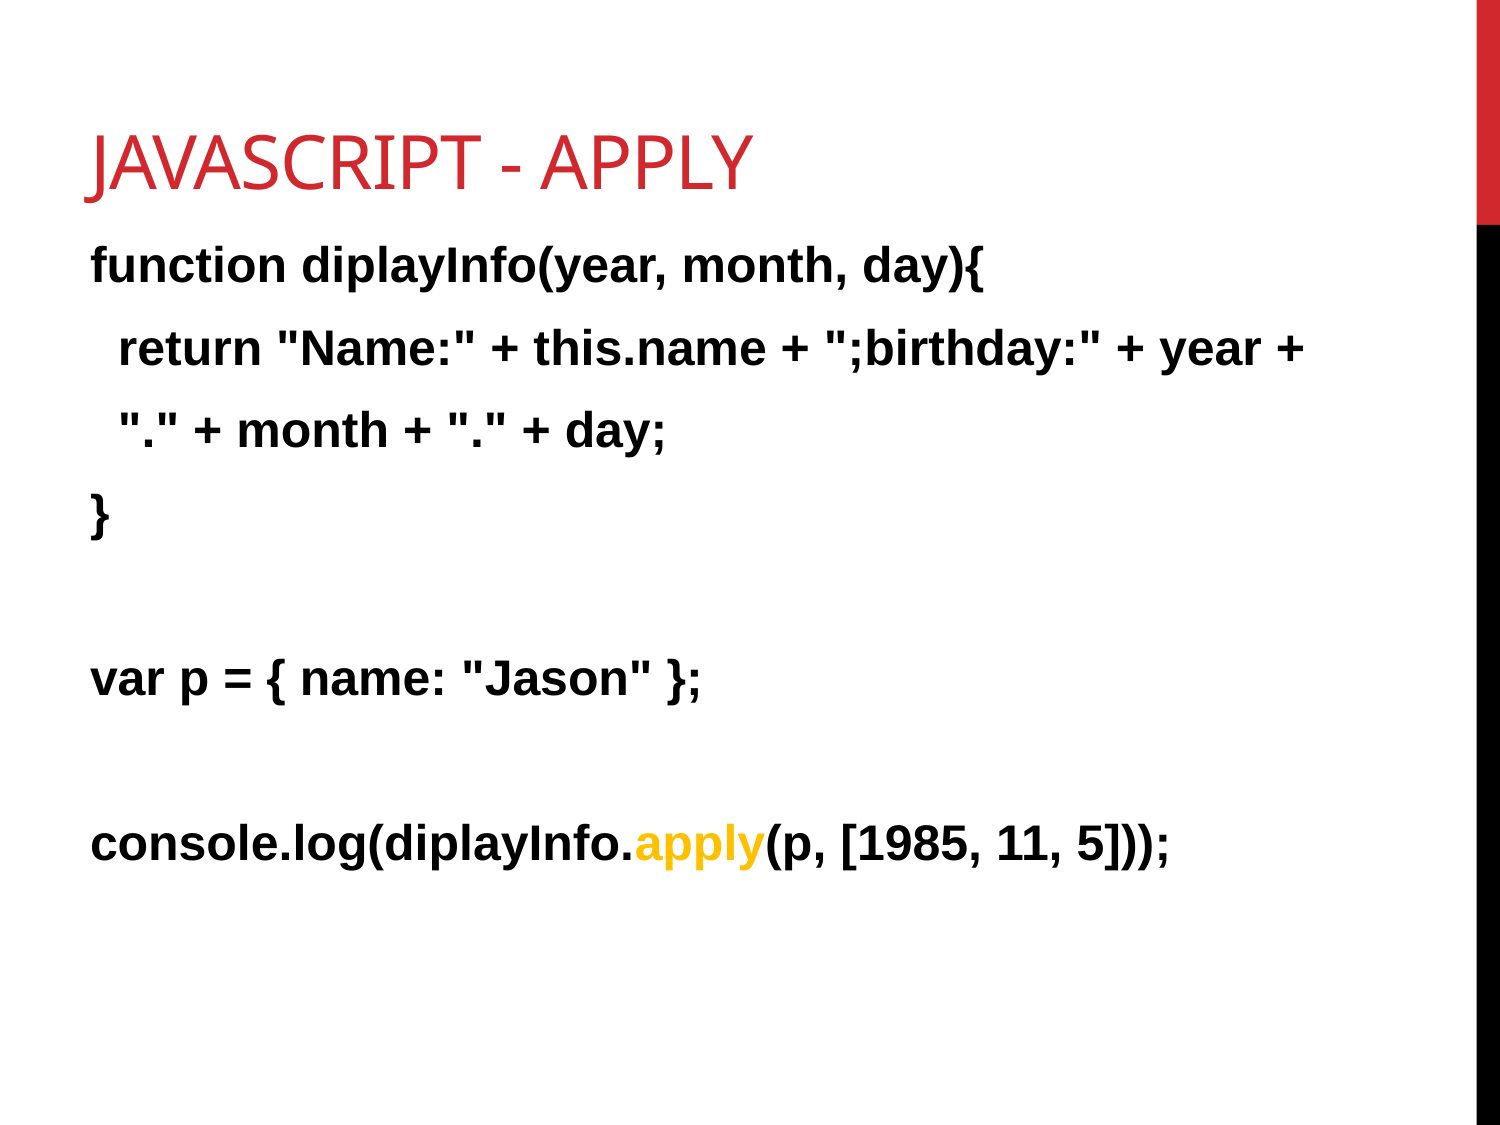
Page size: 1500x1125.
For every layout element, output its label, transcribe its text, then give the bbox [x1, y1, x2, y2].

title Javascript - apply [75, 25, 1425, 213]
list function diplayInfo(year, month, day){ return "Name:" + this.name + ";birthday:" + year + "." + month + "." + day; } var p = { name: "Jason" }; console.log(diplayInfo.apply(p, [1985, 11, 5])); [75, 224, 1325, 1005]
